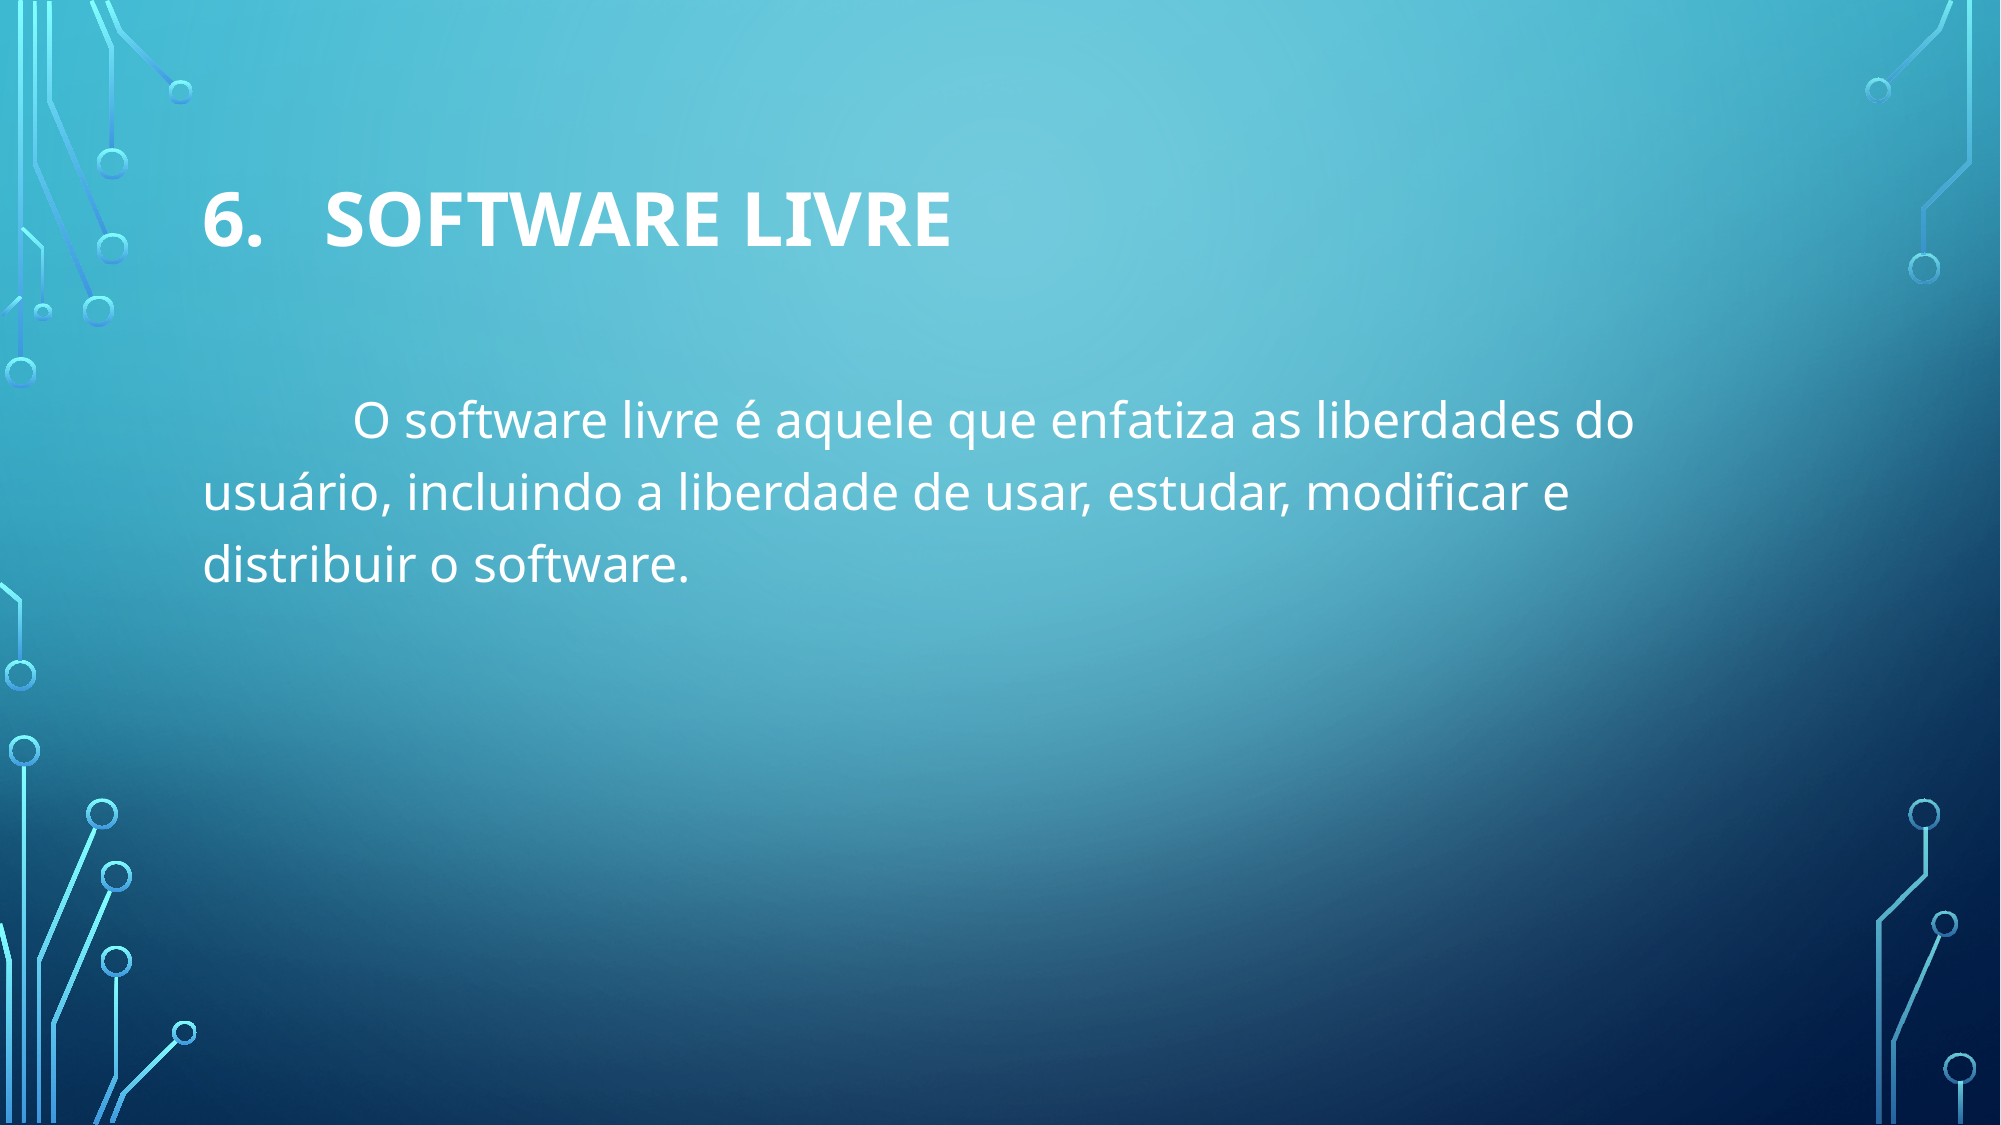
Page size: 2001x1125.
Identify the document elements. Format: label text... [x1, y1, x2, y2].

title Software Livre [187, 101, 1813, 344]
list O software livre é aquele que enfatiza as liberdades do usuário, incluindo a liberdade de usar, estudar, modificar e distribuir o software. [187, 369, 1813, 950]
